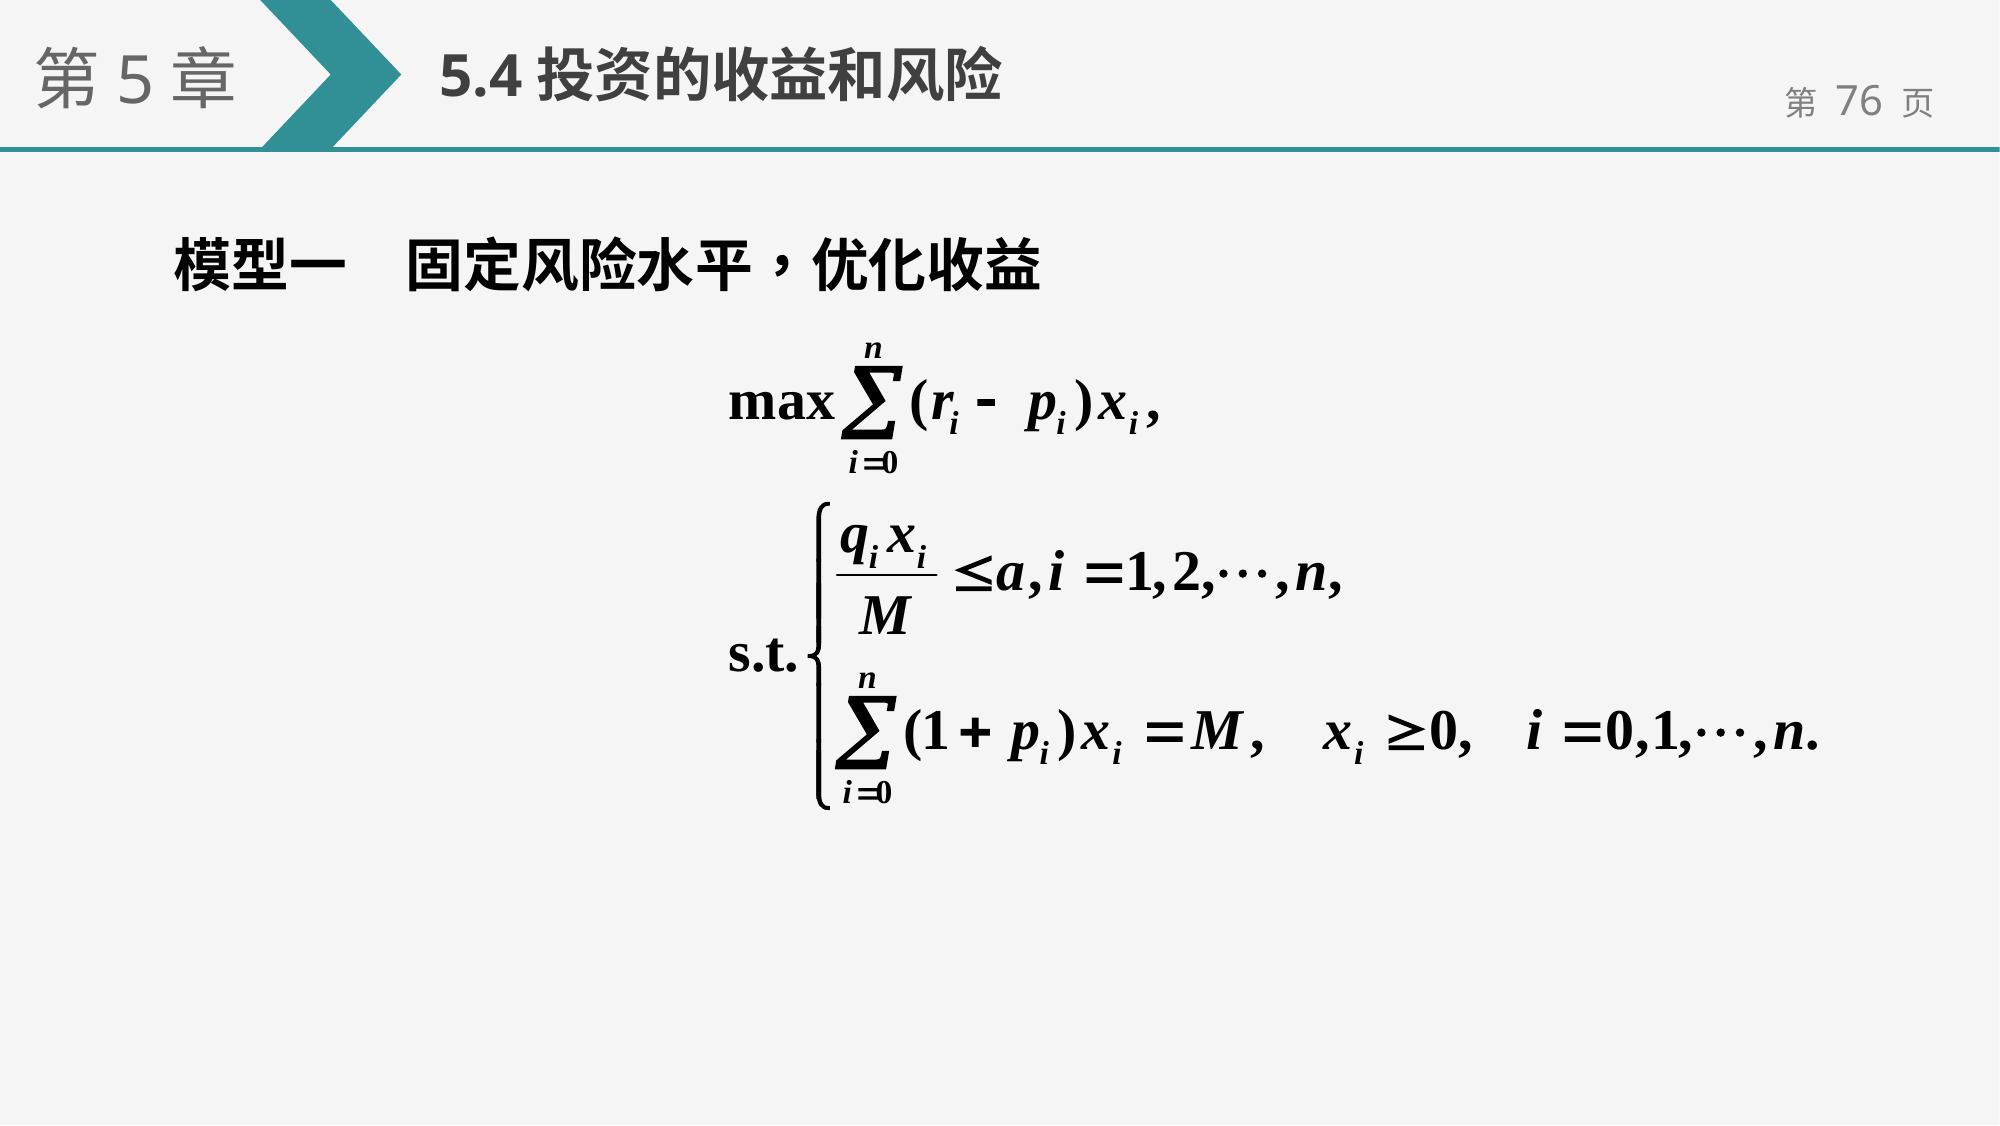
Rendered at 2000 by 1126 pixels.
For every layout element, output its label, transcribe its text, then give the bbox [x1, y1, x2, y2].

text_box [57, 217, 1937, 861]
text_box 第5章 [19, 29, 253, 125]
text_box [258, 0, 403, 148]
text_box 5.4投资的收益和风险 [424, 31, 1366, 116]
